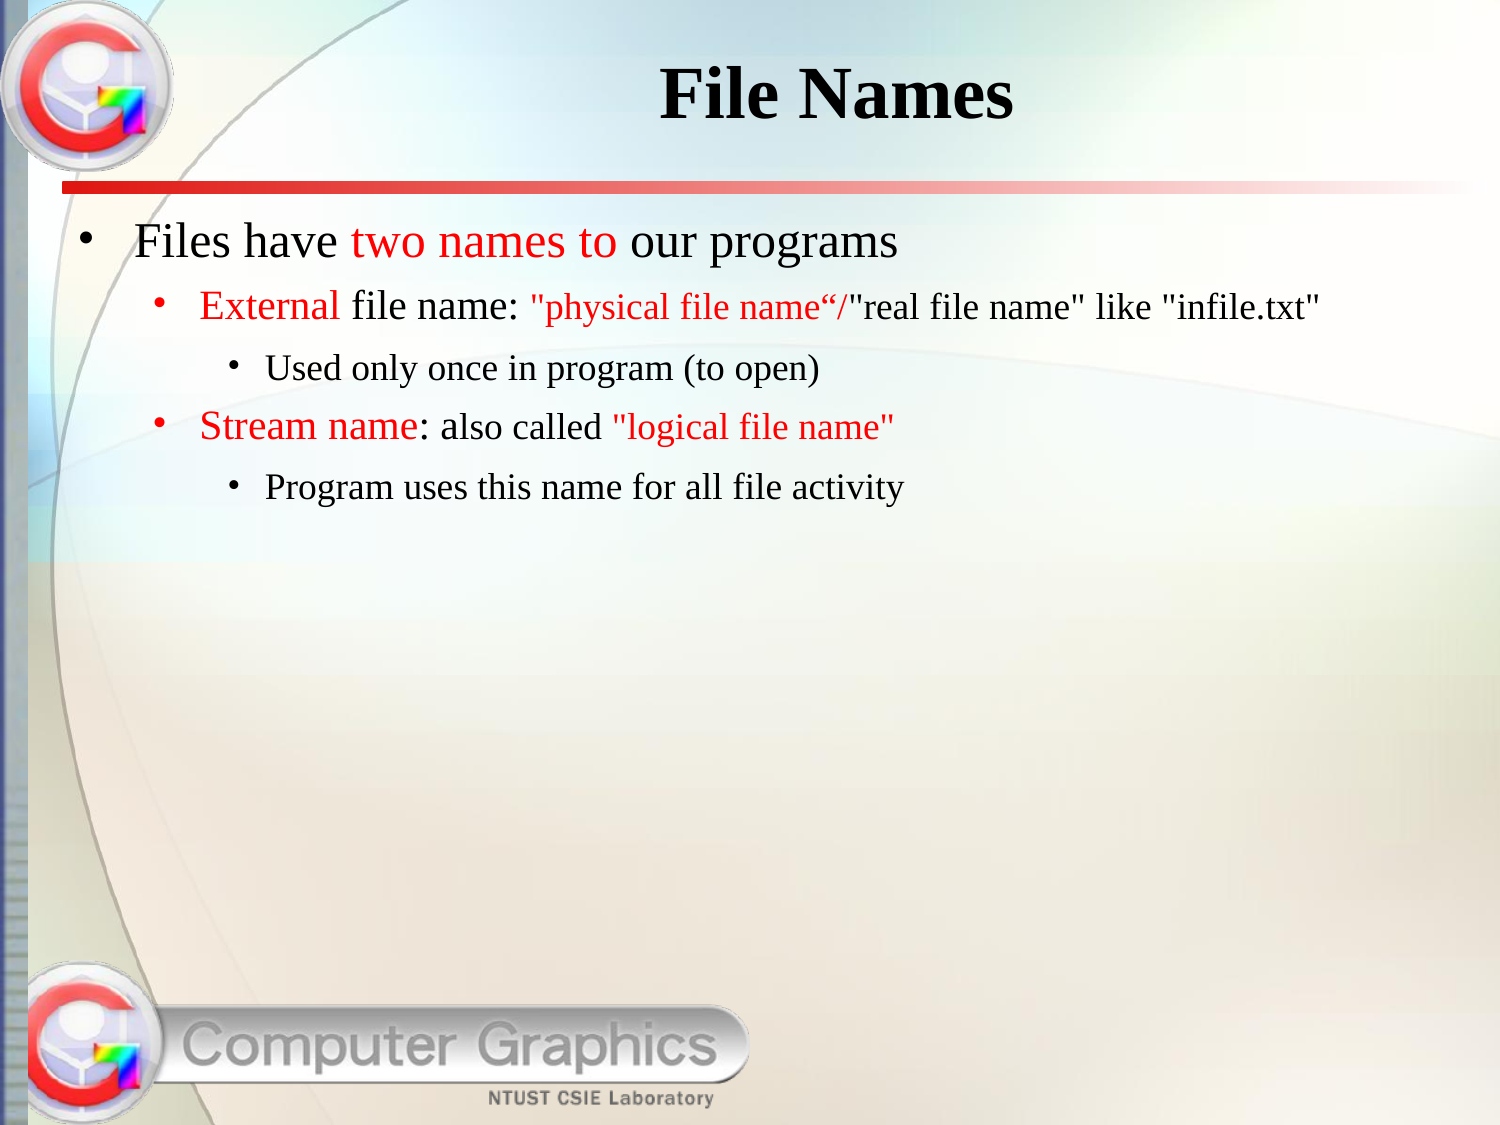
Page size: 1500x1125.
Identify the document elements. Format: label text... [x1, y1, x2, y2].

title File Names [174, 1, 1500, 175]
list Files have two names to our programs External file name: "physical file name“/"real file name" like "infile.txt" Used only once in program (to open) Stream name: also called "logical file name" Program uses this name for all file activity [62, 200, 1463, 1000]
picture [0, 0, 1500, 1125]
